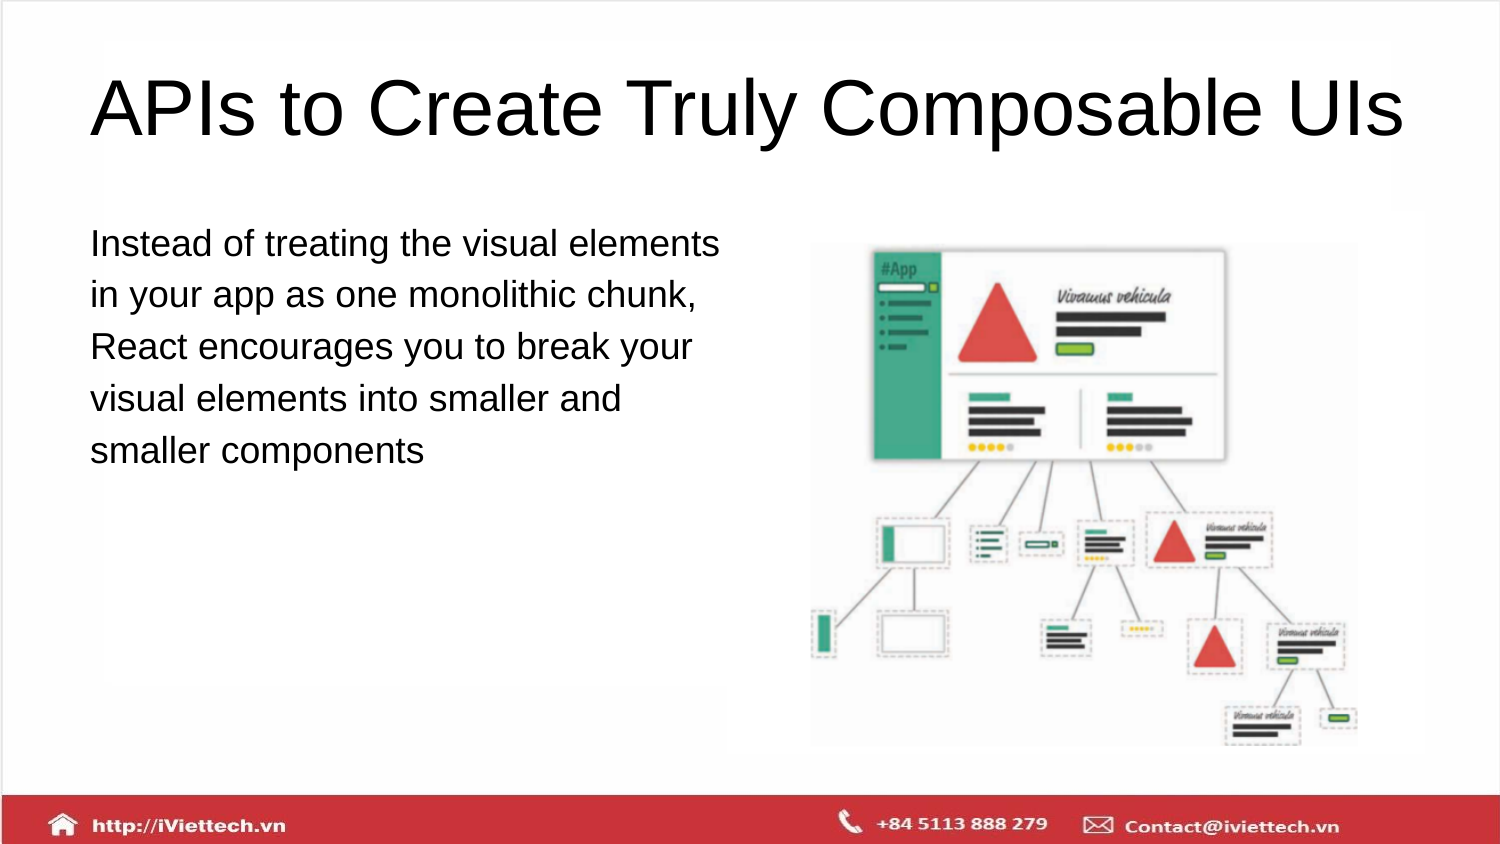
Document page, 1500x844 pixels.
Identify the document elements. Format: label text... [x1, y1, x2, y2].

title APIs to Create Truly Composable UIs [75, 33, 1425, 175]
picture [0, 0, 1500, 844]
list Instead of treating the visual elements in your app as one monolithic chunk, React encourages you to break your visual elements into smaller and smaller components [75, 196, 750, 754]
